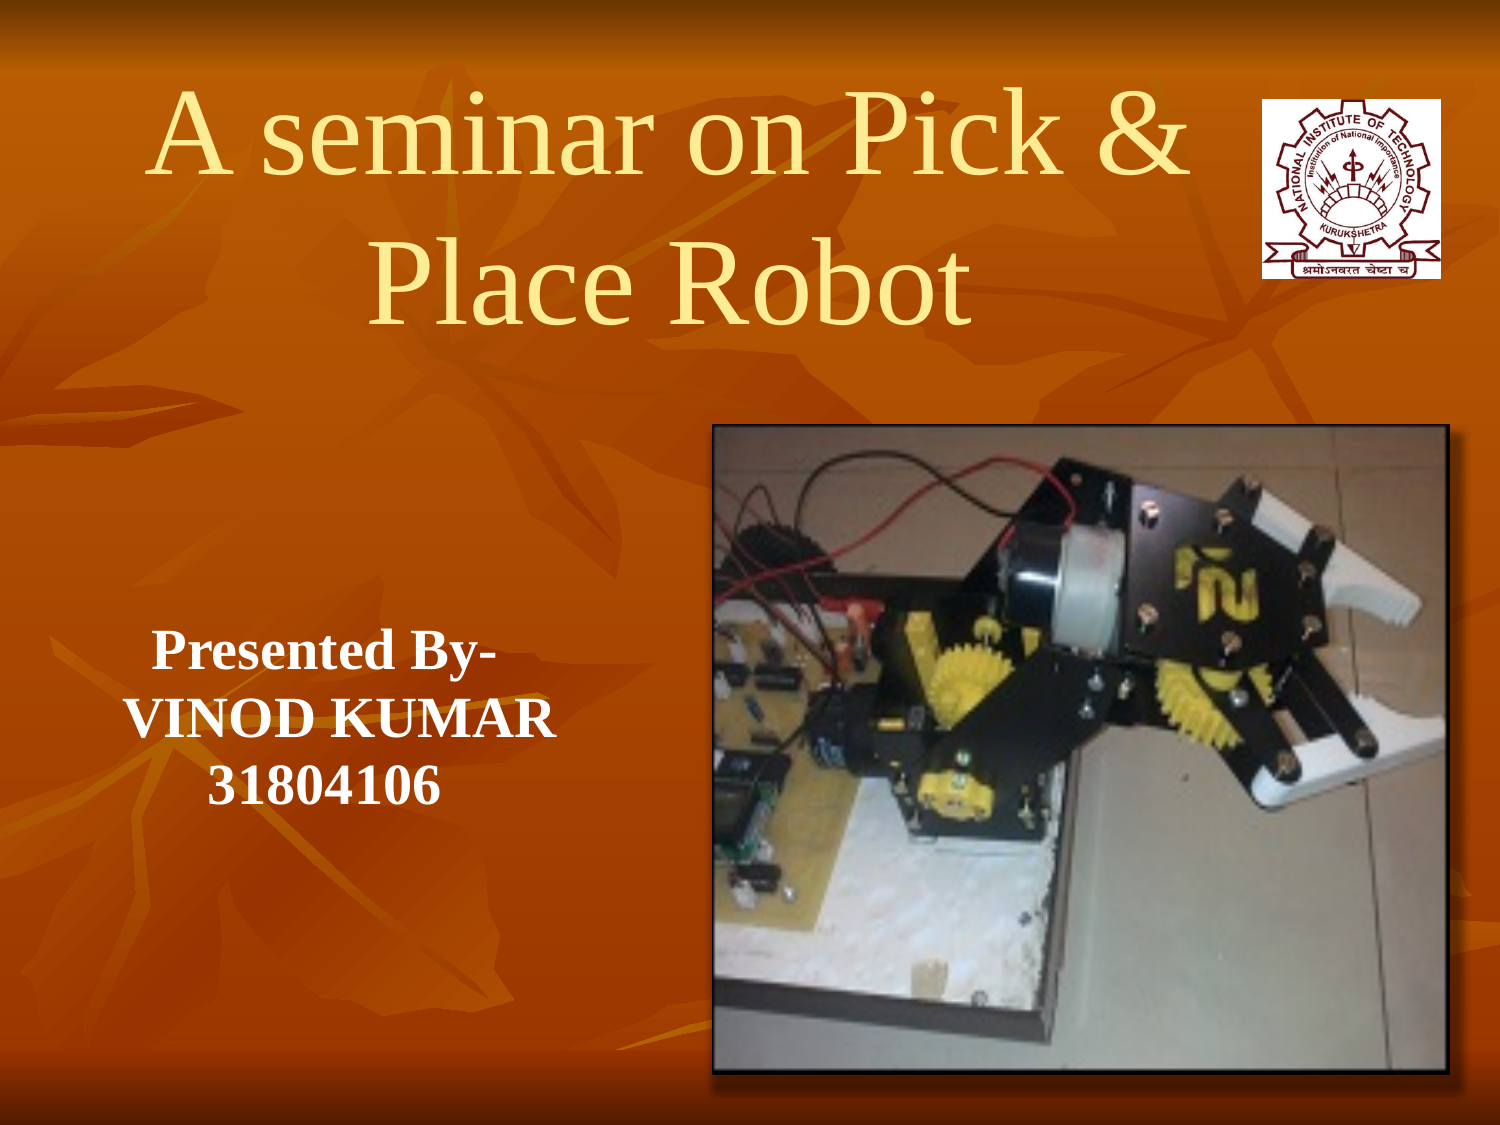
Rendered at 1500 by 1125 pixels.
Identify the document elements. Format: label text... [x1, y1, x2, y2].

picture [1262, 99, 1441, 280]
title A seminar on Pick & Place Robot [49, 49, 1288, 201]
picture [712, 424, 1451, 1076]
subtitle Presented By- VINOD KUMAR 31804106 [0, 549, 651, 1001]
